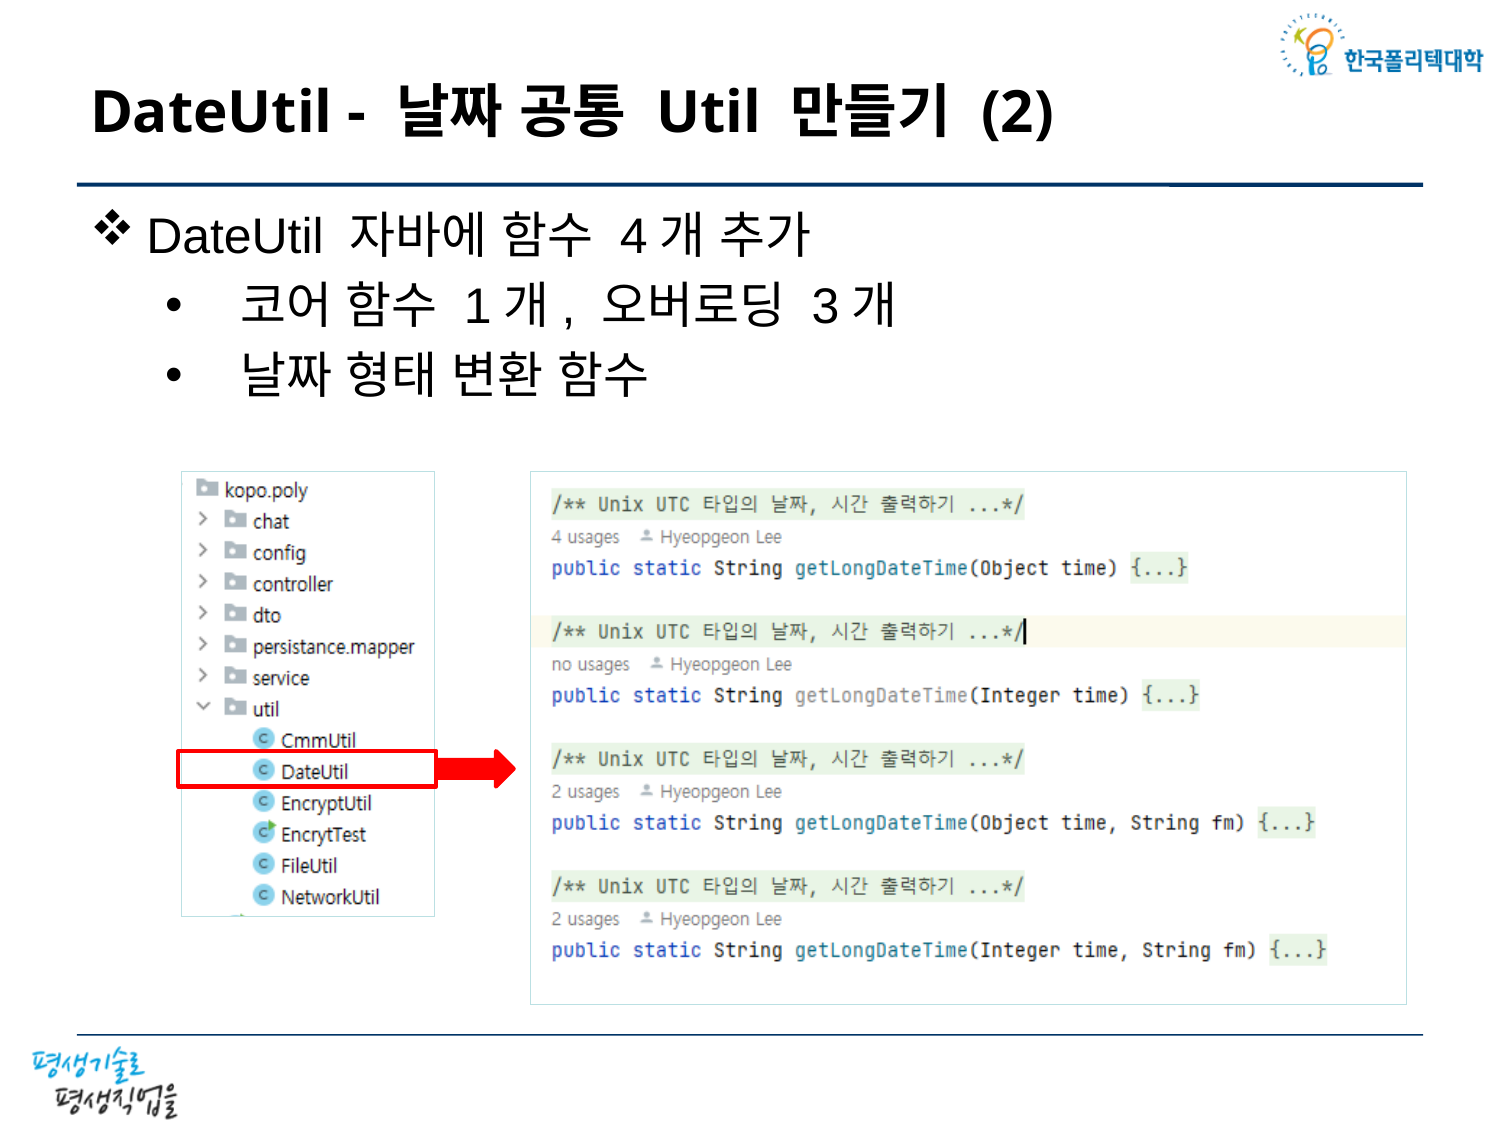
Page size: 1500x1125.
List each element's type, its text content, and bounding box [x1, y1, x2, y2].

text_box [441, 749, 516, 789]
picture [181, 471, 435, 918]
list DateUtil 자바에 함수 4개 추가 코어 함수 1개, 오버로딩 3개 날짜 형태 변환 함수 [74, 196, 1424, 1006]
title DateUtil - 날짜 공통 Util 만들기 (2) [74, 44, 1426, 173]
picture [1275, 6, 1489, 84]
picture [530, 471, 1407, 1006]
picture [17, 1039, 226, 1122]
